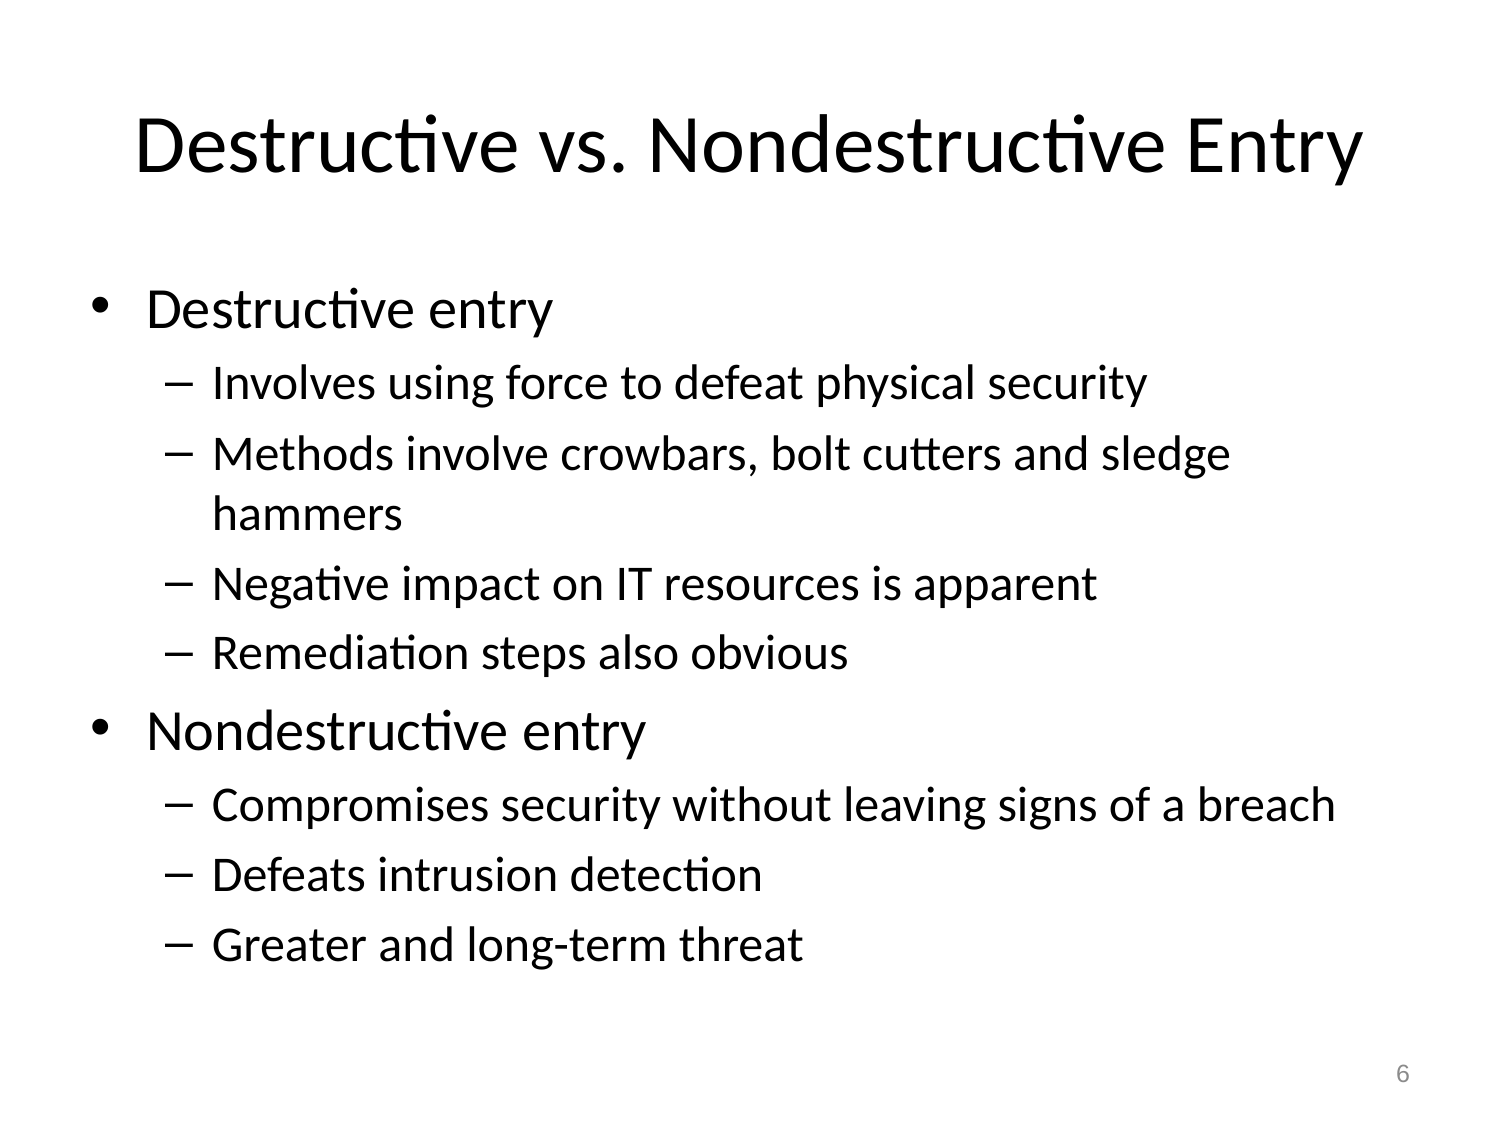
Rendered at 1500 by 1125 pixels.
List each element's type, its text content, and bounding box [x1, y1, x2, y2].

title Destructive vs. Nondestructive Entry [75, 45, 1425, 233]
list Destructive entry Involves using force to defeat physical security Methods involve crowbars, bolt cutters and sledge hammers Negative impact on IT resources is apparent Remediation steps also obvious Nondestructive entry Compromises security without leaving signs of a breach Defeats intrusion detection Greater and long-term threat [75, 262, 1425, 1005]
slide_number 6 [1074, 1042, 1425, 1103]
